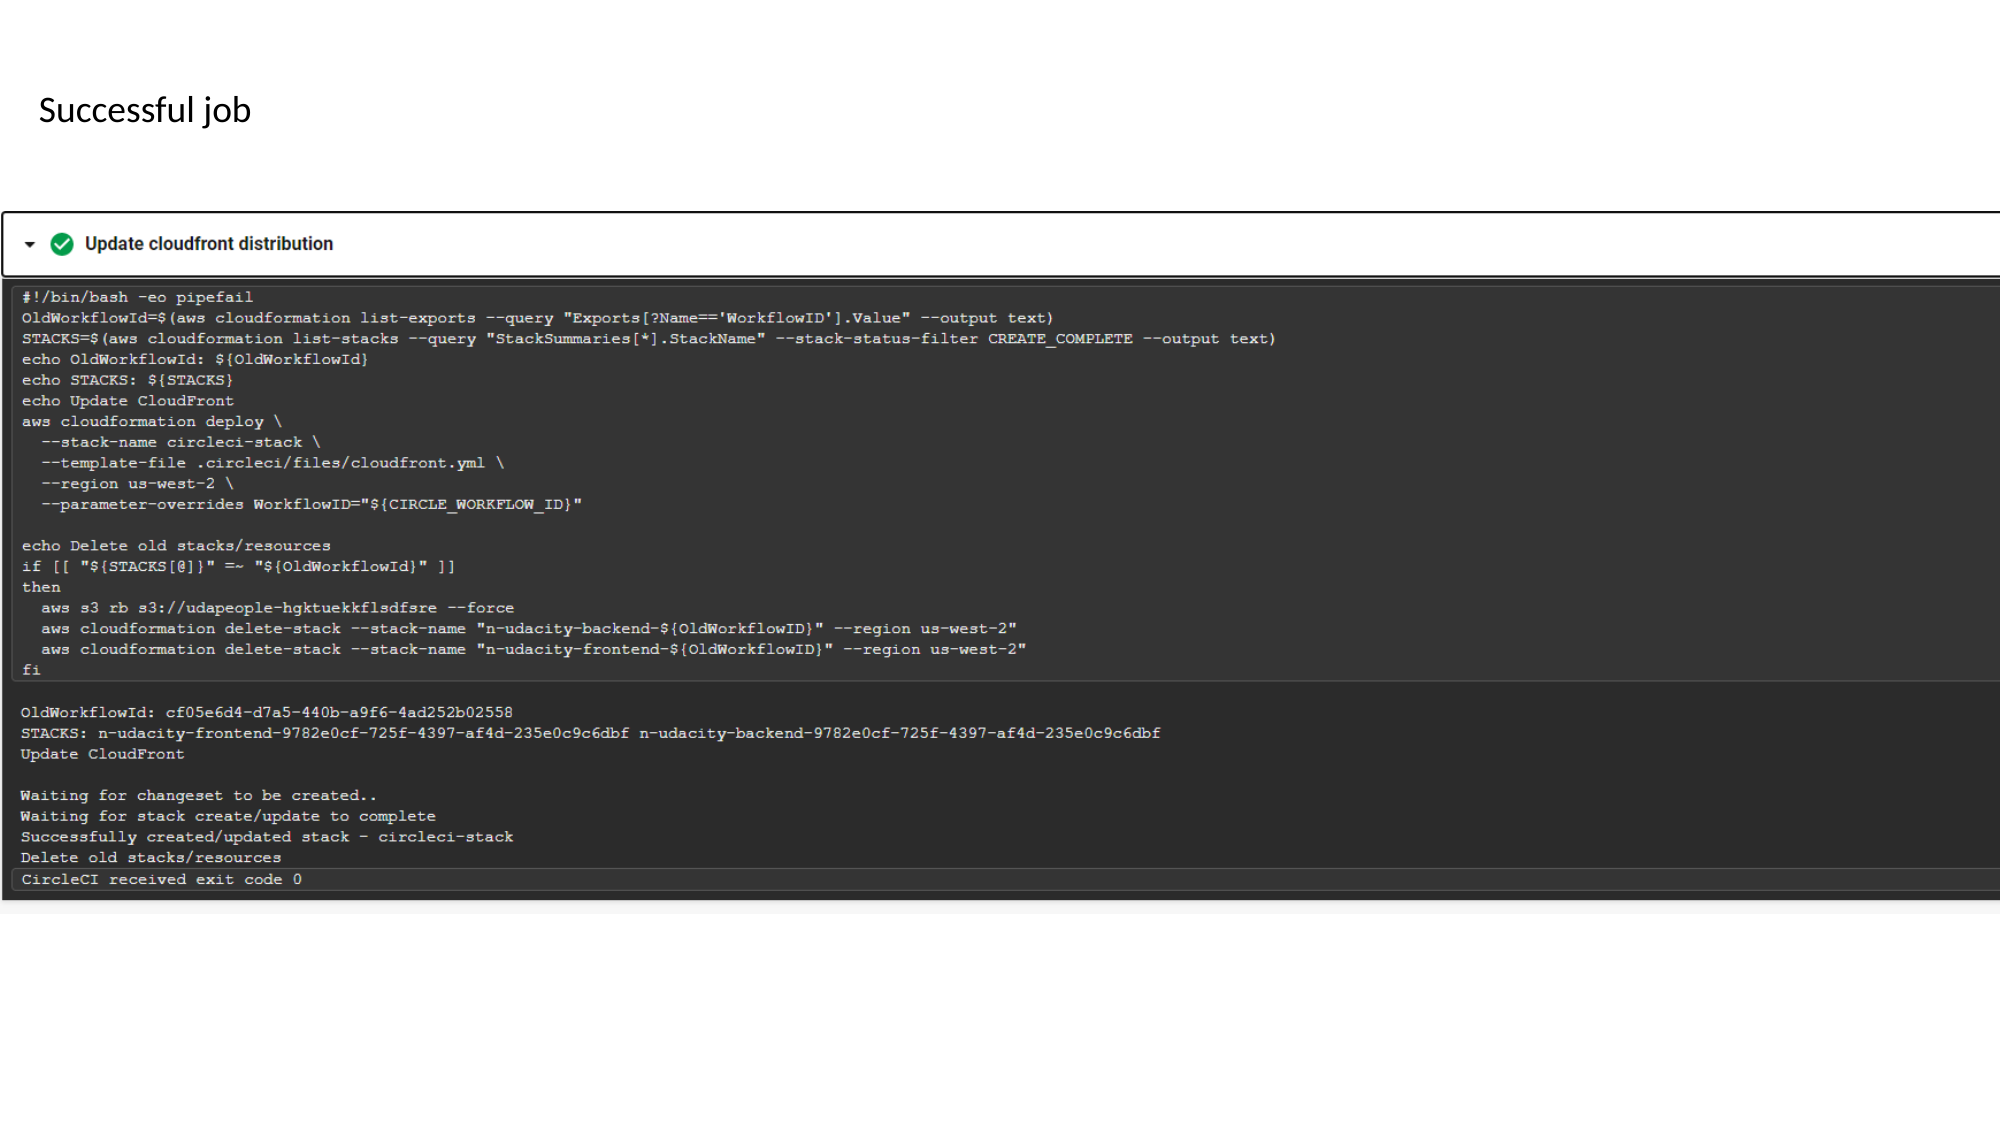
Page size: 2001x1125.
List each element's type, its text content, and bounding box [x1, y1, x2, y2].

picture [0, 211, 2000, 914]
text_box Successful job [24, 77, 797, 137]
